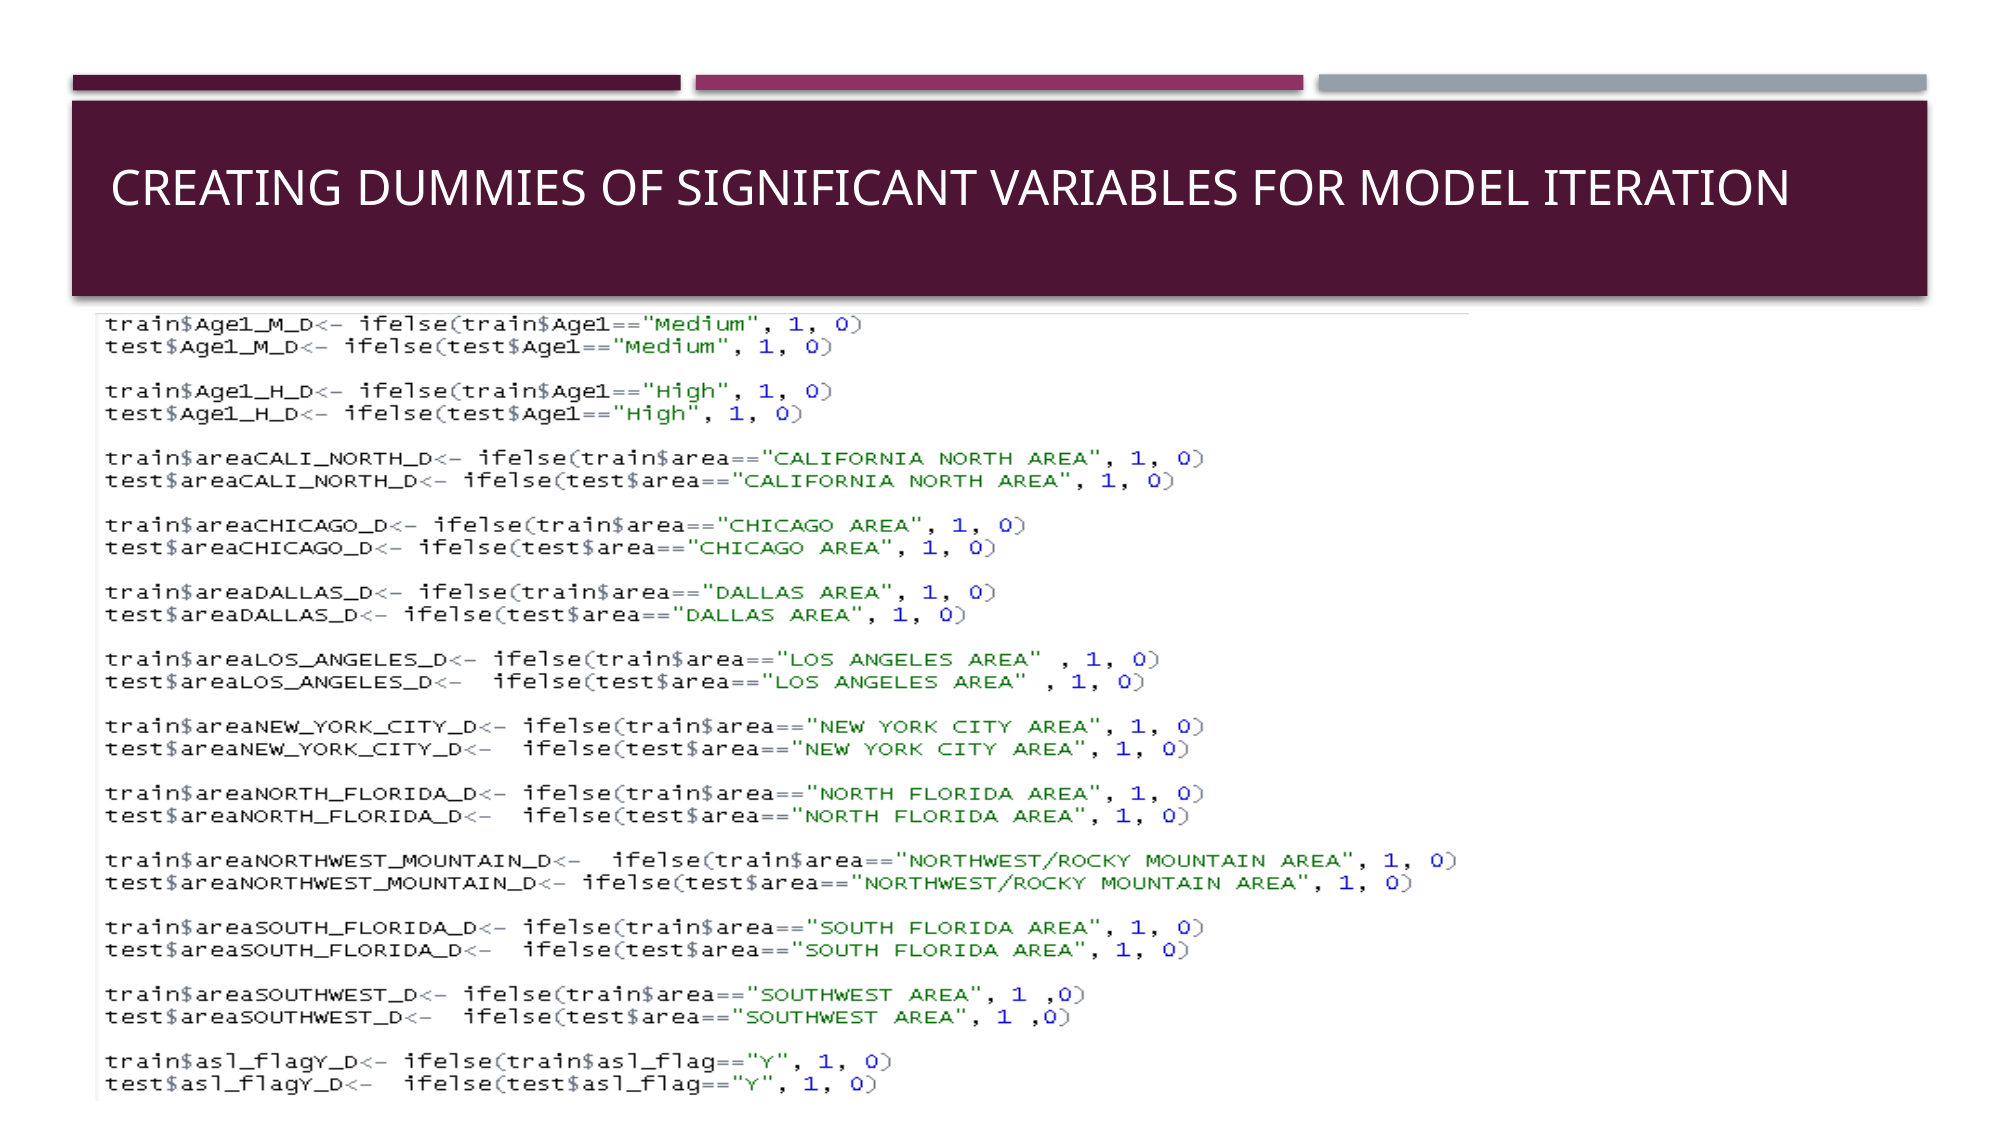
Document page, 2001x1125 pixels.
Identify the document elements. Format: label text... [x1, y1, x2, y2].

title Creating dummies of significant variables for model iteration [95, 115, 1905, 282]
picture [94, 313, 1469, 1102]
